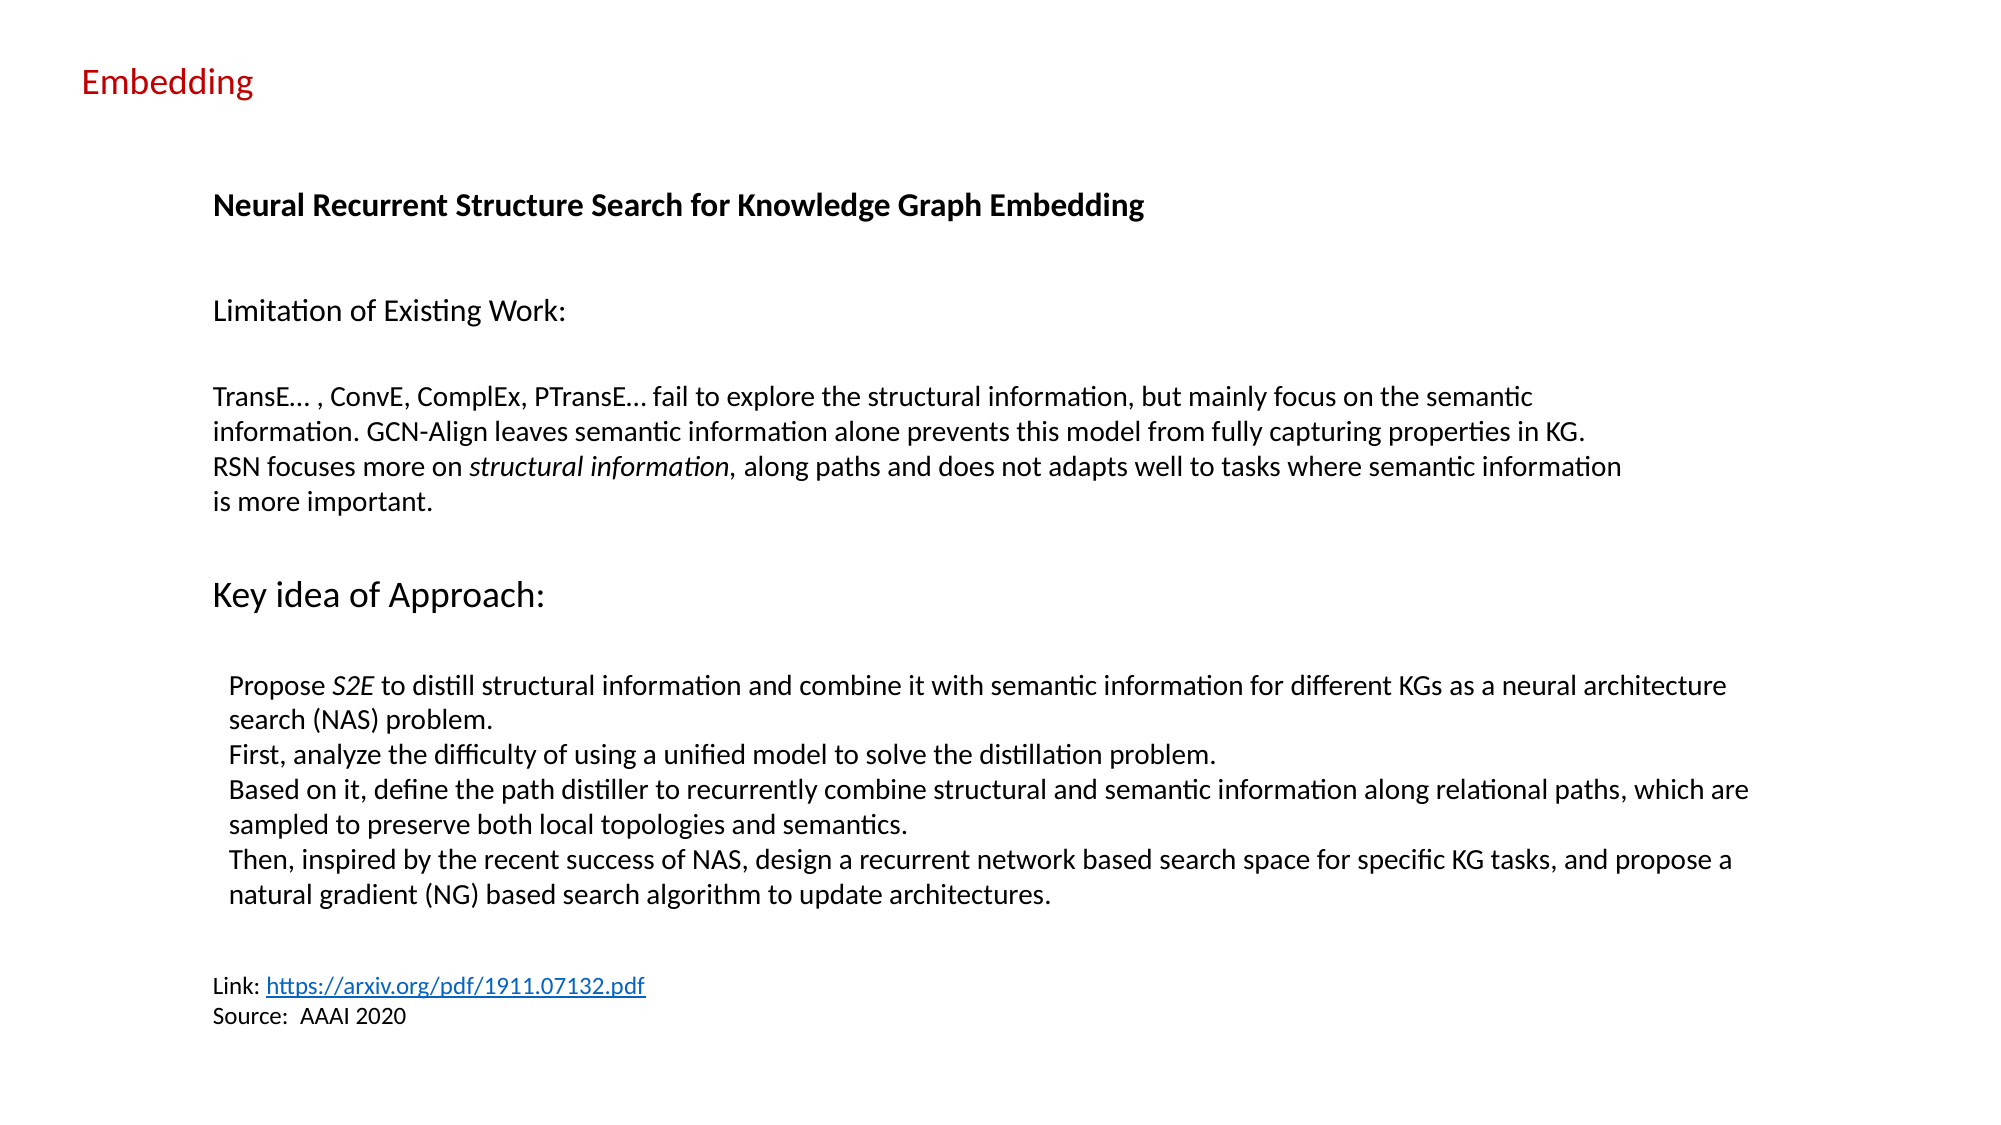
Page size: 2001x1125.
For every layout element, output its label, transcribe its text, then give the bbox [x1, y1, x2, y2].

text_box Embedding [66, 49, 330, 110]
text_box Key idea of Approach: [198, 605, 1452, 658]
text_box Propose S2E to distill structural information and combine it with semantic information for different KGs as a neural architecture search (NAS) problem. First, analyze the difficulty of using a unified model to solve the distillation problem. Based on it, define the path distiller to recurrently combine structural and semantic information along relational paths, which are sampled to preserve both local topologies and semantics. Then, inspired by the recent success of NAS, design a recurrent network based search space for specific KG tasks, and propose a natural gradient (NG) based search algorithm to update architectures. [213, 658, 1802, 963]
text_box TransE… , ConvE, ComplEx, PTransE… fail to explore the structural information, but mainly focus on the semantic information. GCN-Align leaves semantic information alone prevents this model from fully capturing properties in KG. RSN focuses more on structural information, along paths and does not adapts well to tasks where semantic information is more important. [198, 369, 1655, 605]
title Neural Recurrent Structure Search for Knowledge Graph Embedding [198, 152, 1699, 231]
text_box Link: https://arxiv.org/pdf/1911.07132.pdf Source: AAAI 2020 [198, 962, 1331, 1038]
subtitle Limitation of Existing Work: [198, 286, 1699, 337]
